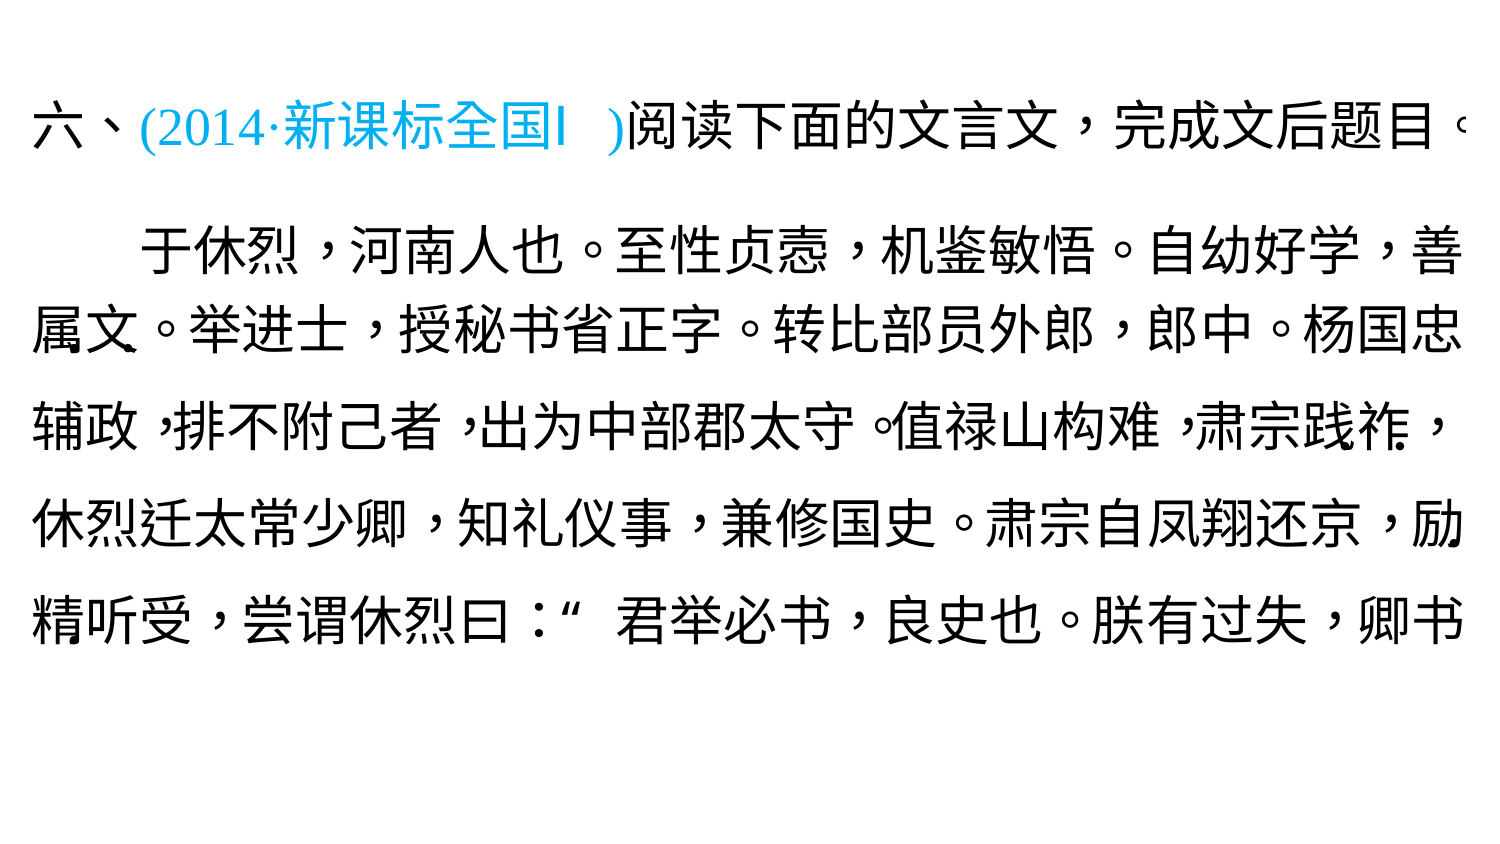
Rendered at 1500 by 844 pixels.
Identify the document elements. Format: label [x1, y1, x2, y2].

text_box [30, 90, 1466, 790]
